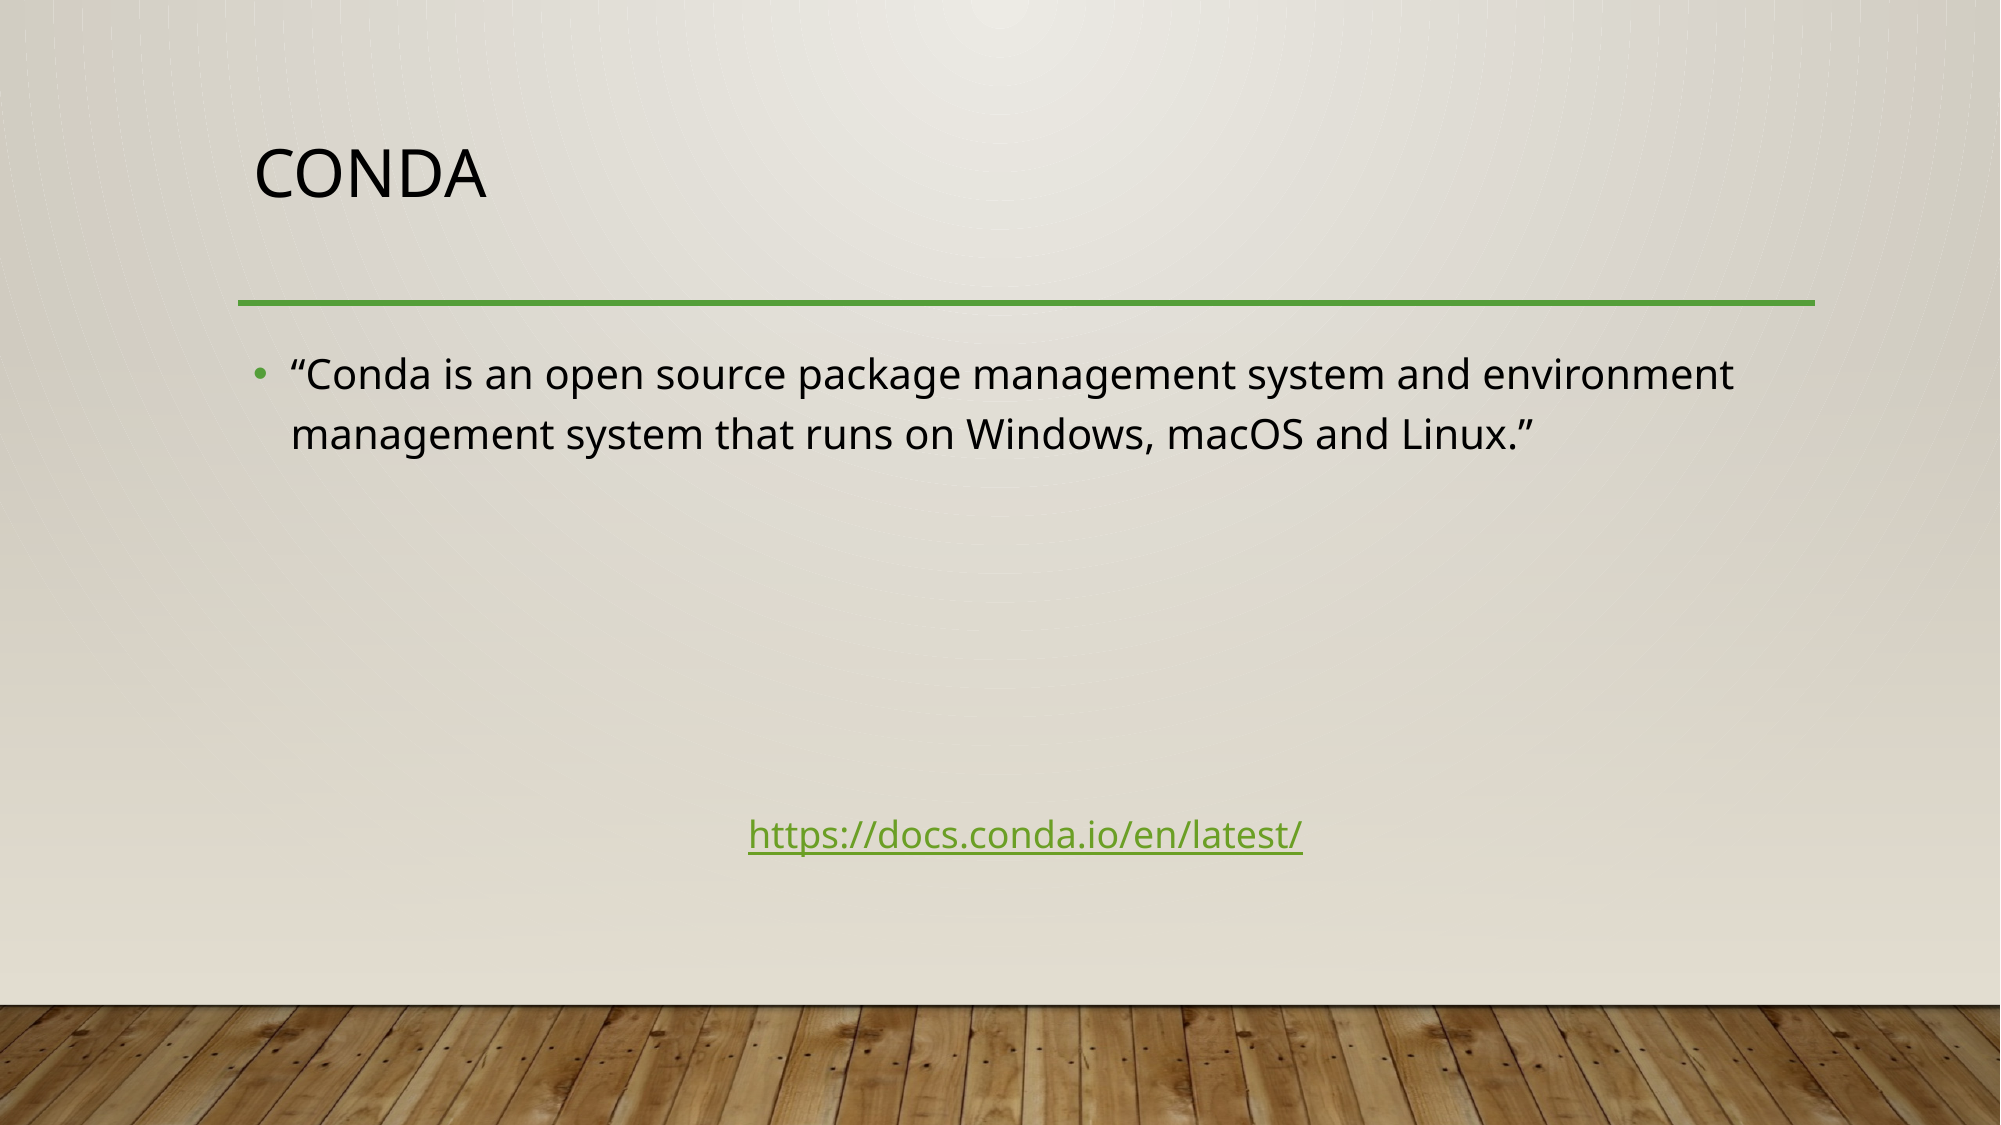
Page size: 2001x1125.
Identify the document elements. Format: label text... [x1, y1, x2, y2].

list “Conda is an open source package management system and environment management system that runs on Windows, macOS and Linux.” [238, 330, 1814, 897]
picture [0, 1005, 2000, 1125]
text_box https://docs.conda.io/en/latest/ [733, 804, 1318, 870]
title Conda [238, 131, 1814, 305]
